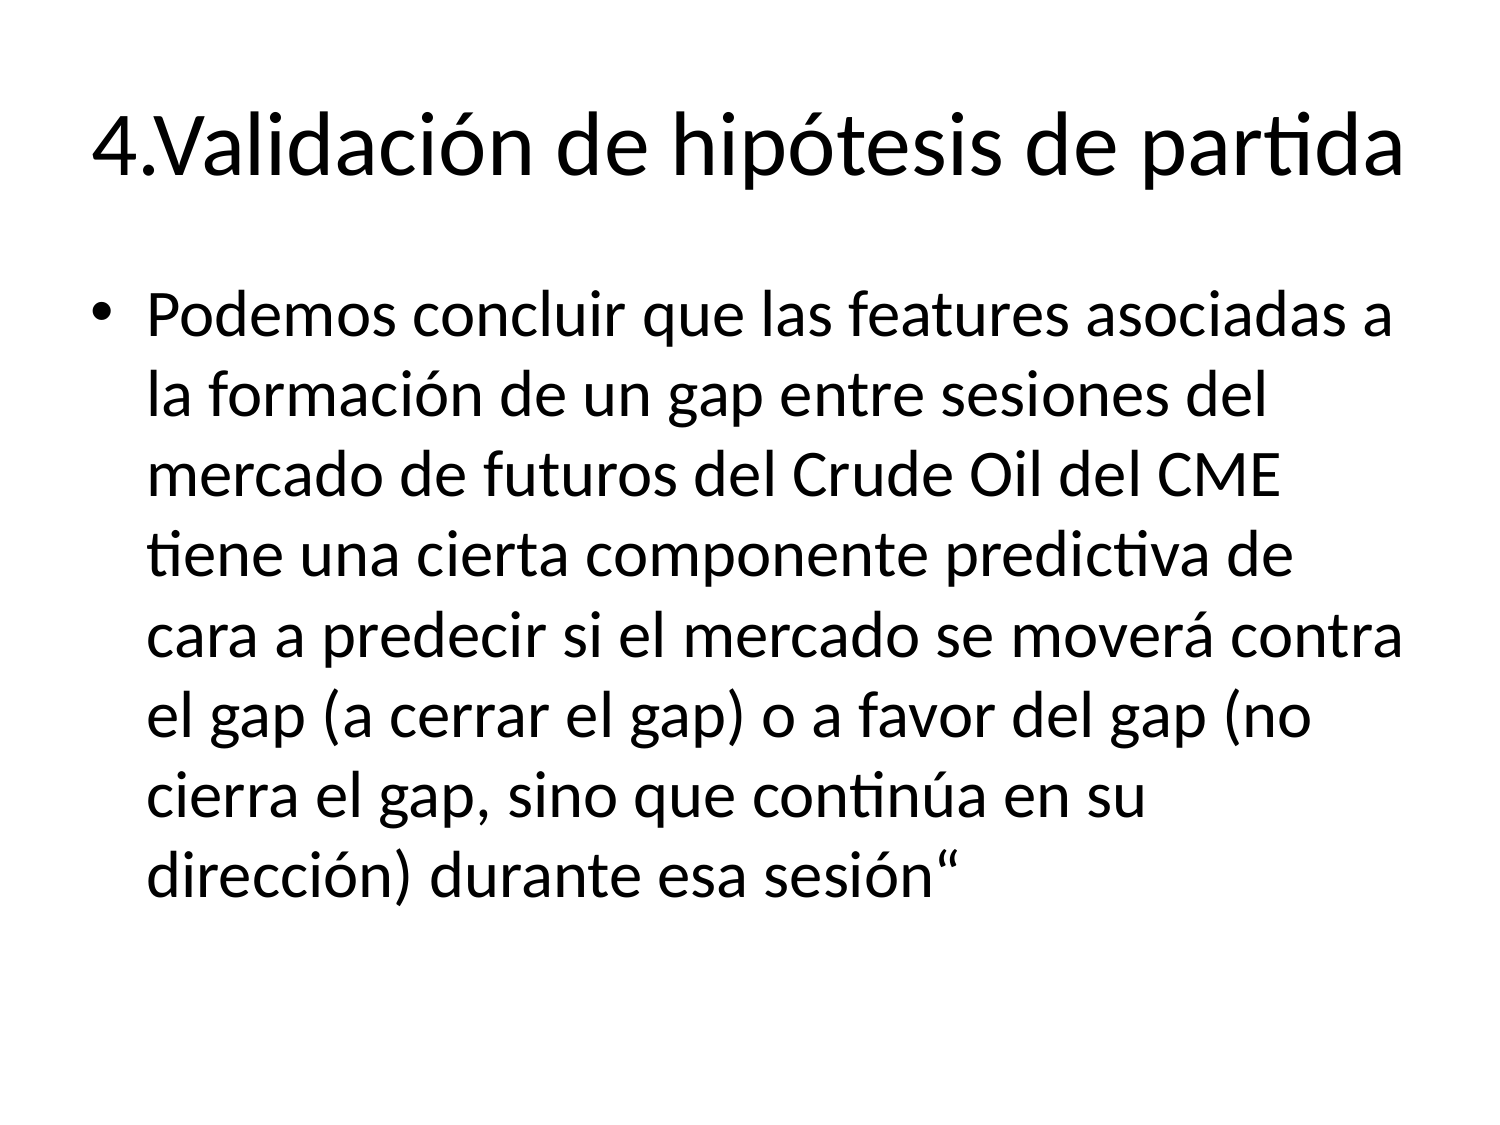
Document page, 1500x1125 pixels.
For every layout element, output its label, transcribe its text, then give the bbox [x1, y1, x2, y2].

list Podemos concluir que las features asociadas a la formación de un gap entre sesiones del mercado de futuros del Crude Oil del CME tiene una cierta componente predictiva de cara a predecir si el mercado se moverá contra el gap (a cerrar el gap) o a favor del gap (no cierra el gap, sino que continúa en su dirección) durante esa sesión“ [75, 262, 1425, 1005]
title 4.Validación de hipótesis de partida [75, 45, 1425, 233]
